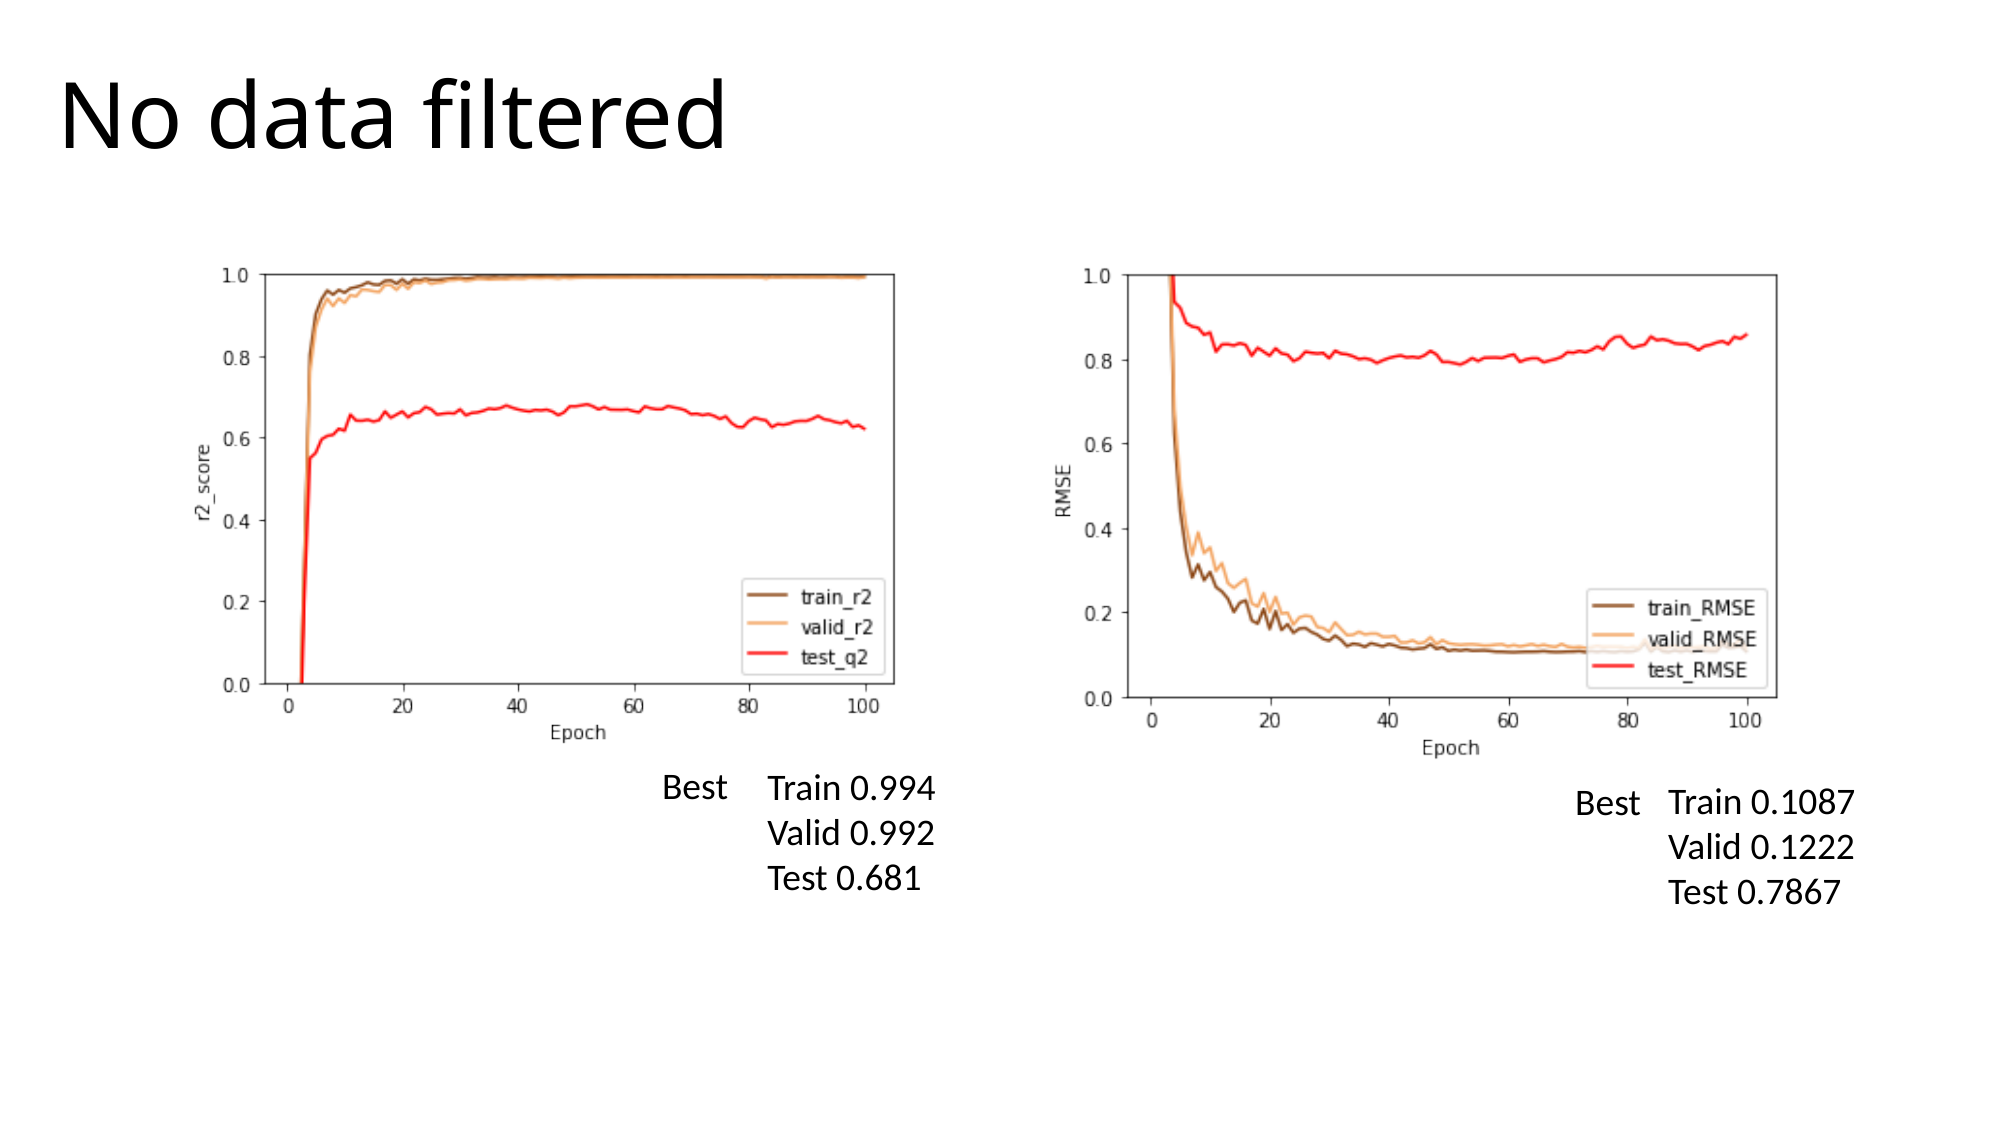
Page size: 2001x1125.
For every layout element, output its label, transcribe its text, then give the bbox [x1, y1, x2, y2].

picture [1042, 255, 1790, 771]
text_box Best [1560, 771, 1665, 831]
text_box Train 0.1087 Valid 0.1222 Test 0.7867 [1653, 769, 1984, 920]
title No data filtered [42, 58, 1253, 180]
text_box Train 0.994 Valid 0.992 Test 0.681 [752, 755, 1083, 906]
text_box Best [647, 755, 752, 815]
picture [180, 255, 905, 755]
